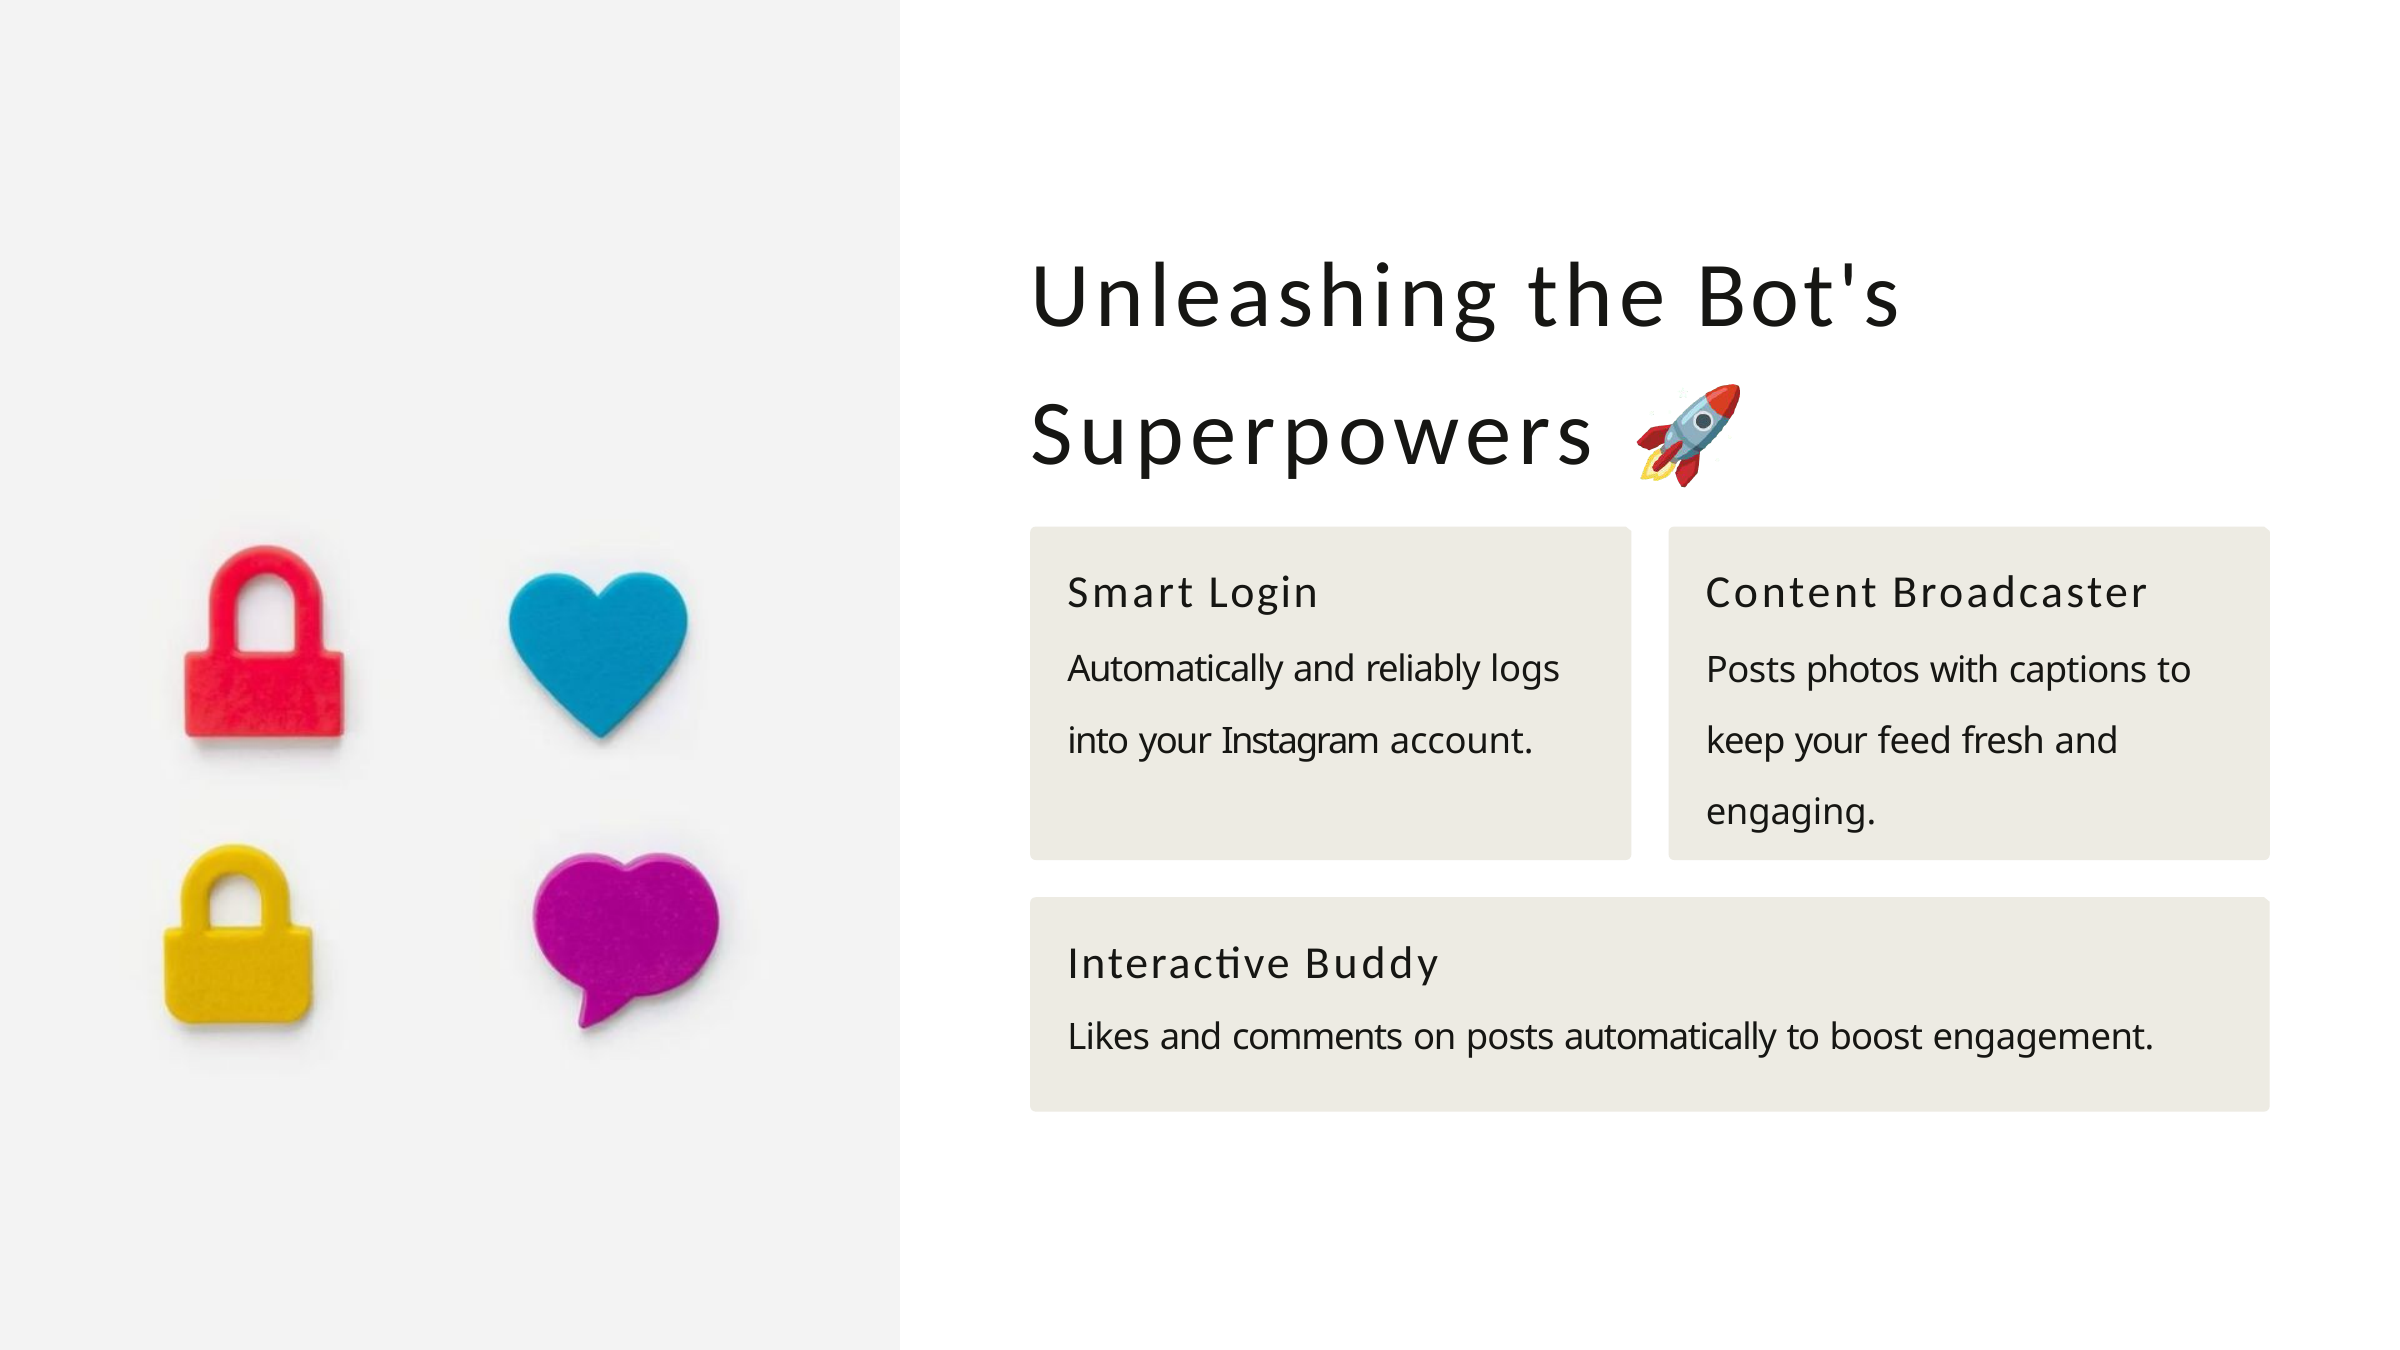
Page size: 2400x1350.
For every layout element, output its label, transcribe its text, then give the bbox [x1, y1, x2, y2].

text_box Content Broadcaster Posts photos with captions to keep your feed fresh and engaging. [1703, 559, 2215, 832]
text_box [1668, 526, 2270, 861]
text_box Interactive Buddy Likes and comments on posts automatically to boost engagement. [1065, 930, 2208, 1058]
text_box Smart Login Automatically and reliably logs into your Instagram account. [1065, 559, 1595, 761]
text_box [1030, 897, 2270, 1112]
picture [0, 0, 901, 1350]
picture [1630, 379, 1747, 489]
title Unleashing the Bot's Superpowers [1028, 204, 1913, 484]
text_box [1030, 526, 1632, 861]
